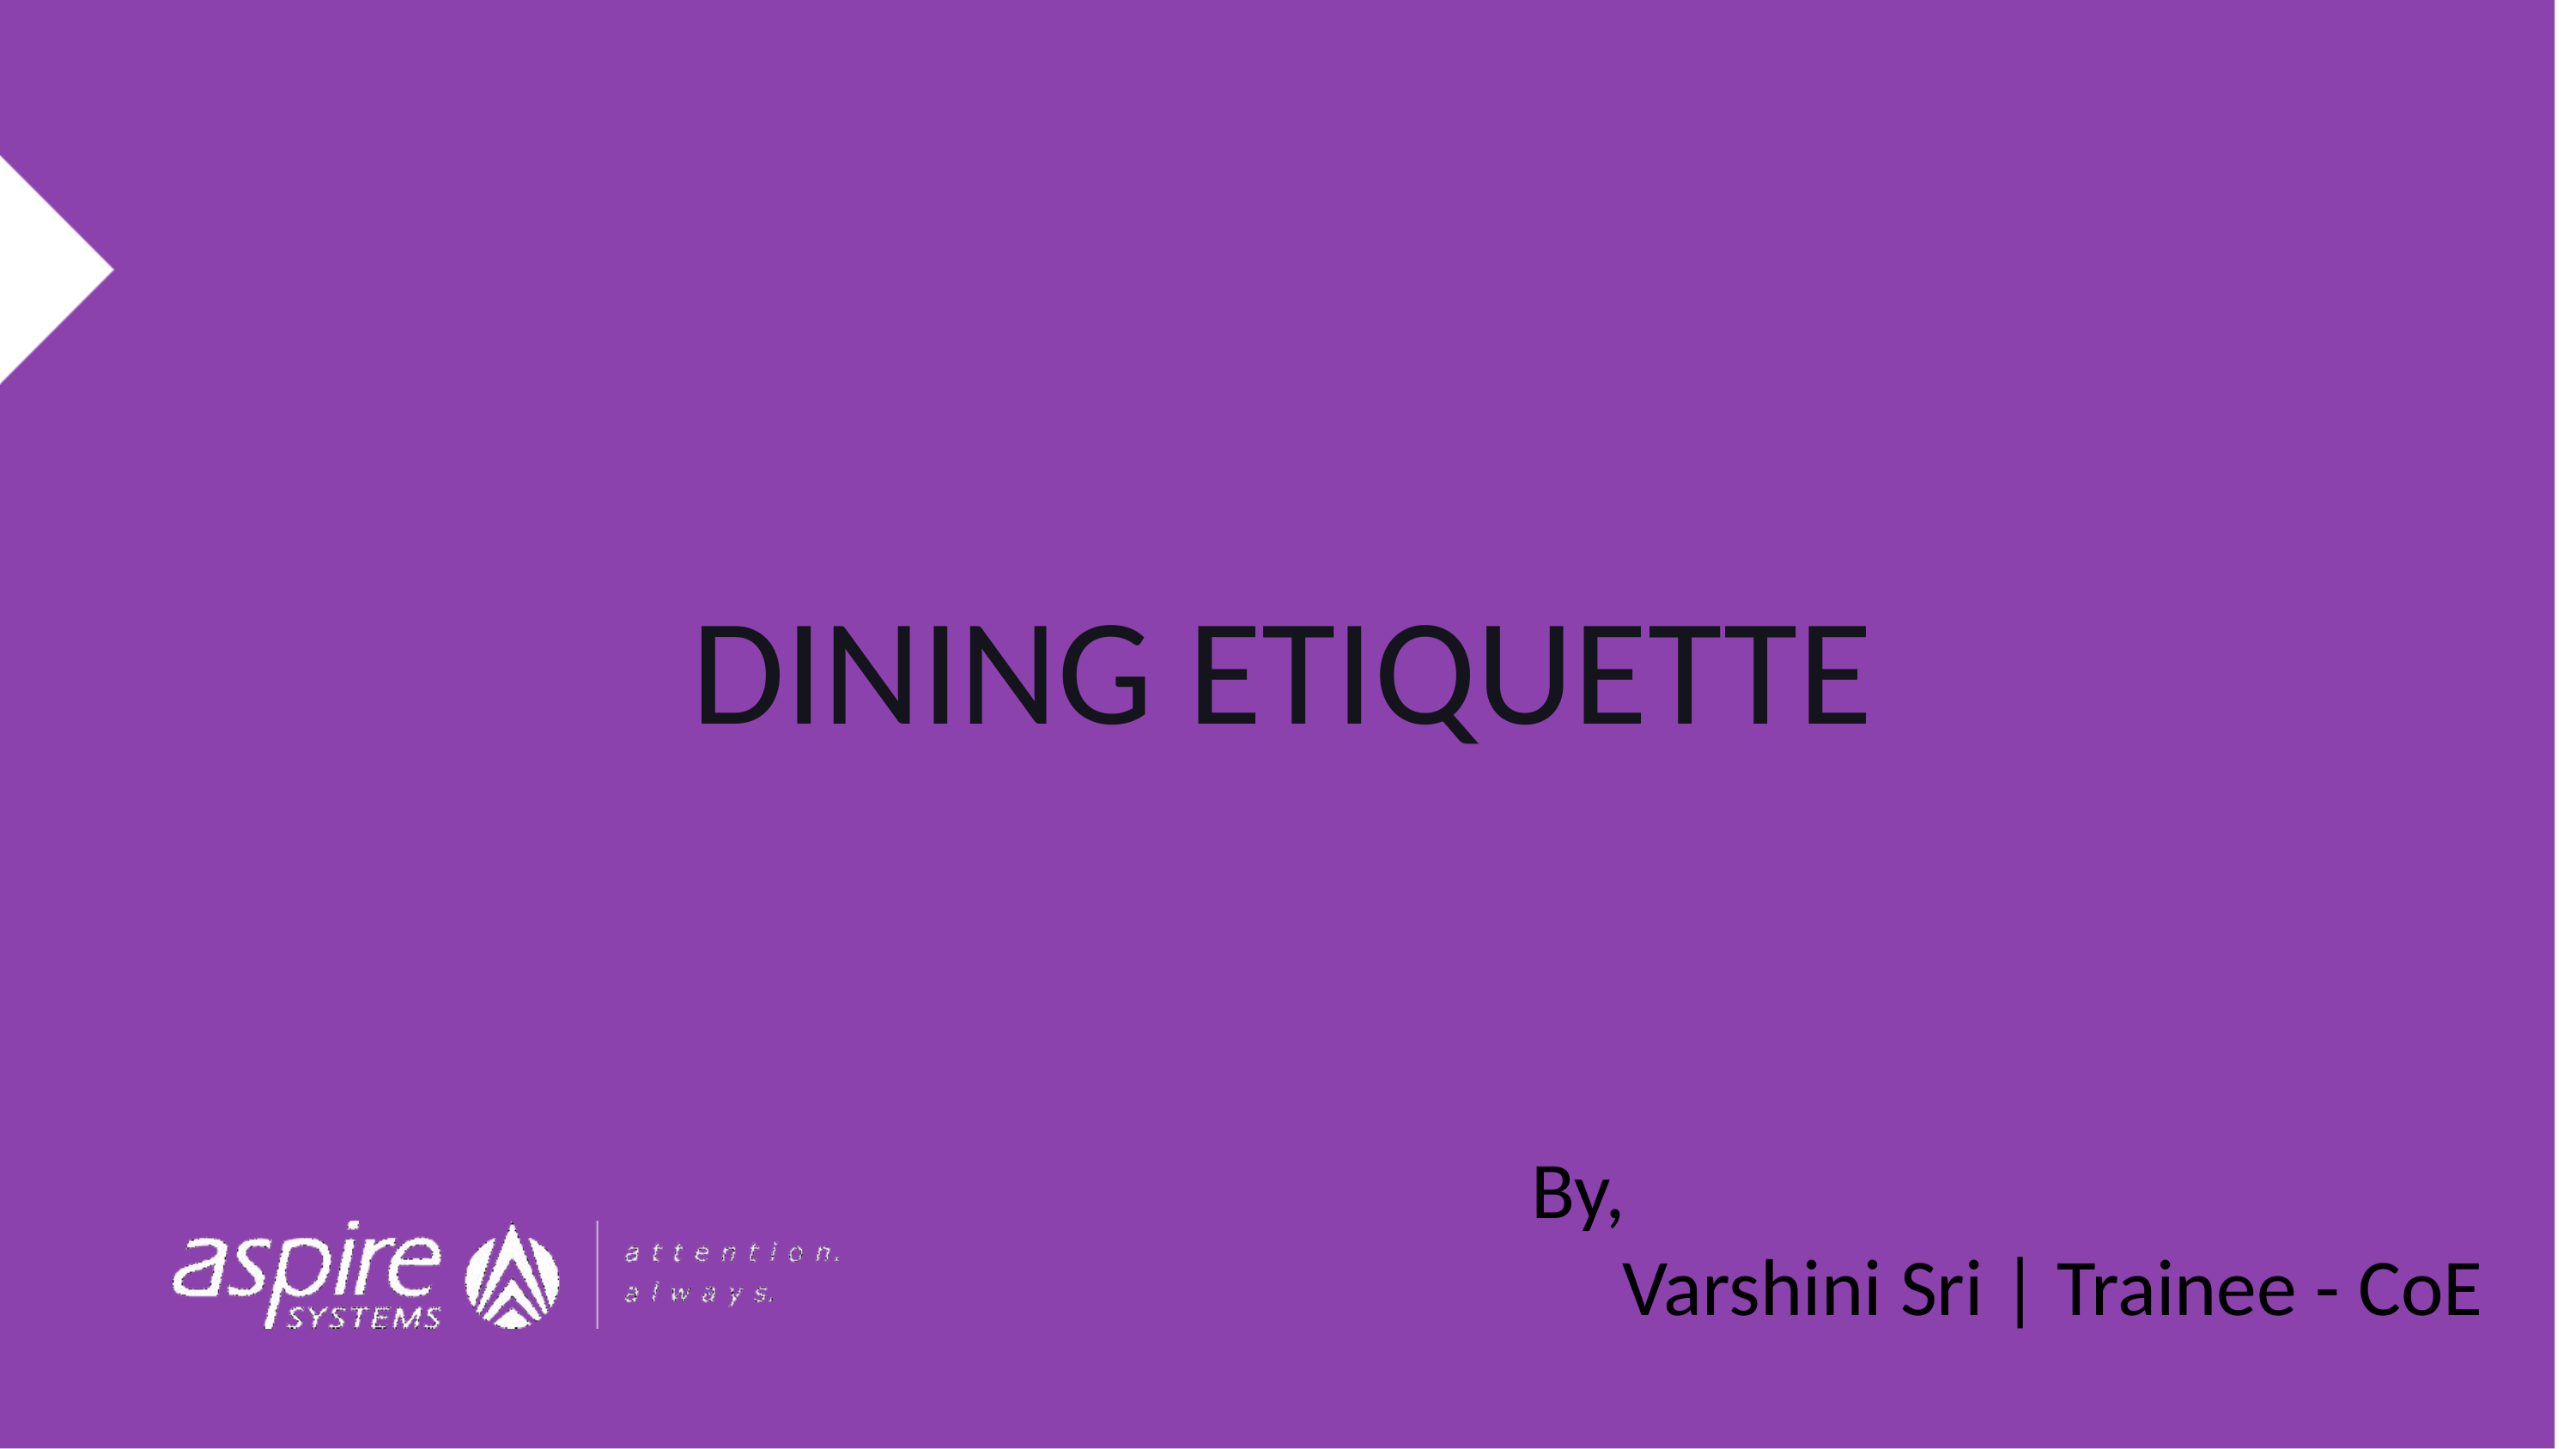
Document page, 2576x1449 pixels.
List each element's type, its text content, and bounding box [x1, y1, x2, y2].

text_box By, Varshini Sri | Trainee - CoE [1518, 1125, 2576, 1449]
title DINING ETIQUETTE [841, 576, 1923, 853]
text_box [0, 0, 2555, 1449]
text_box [0, 155, 839, 1329]
